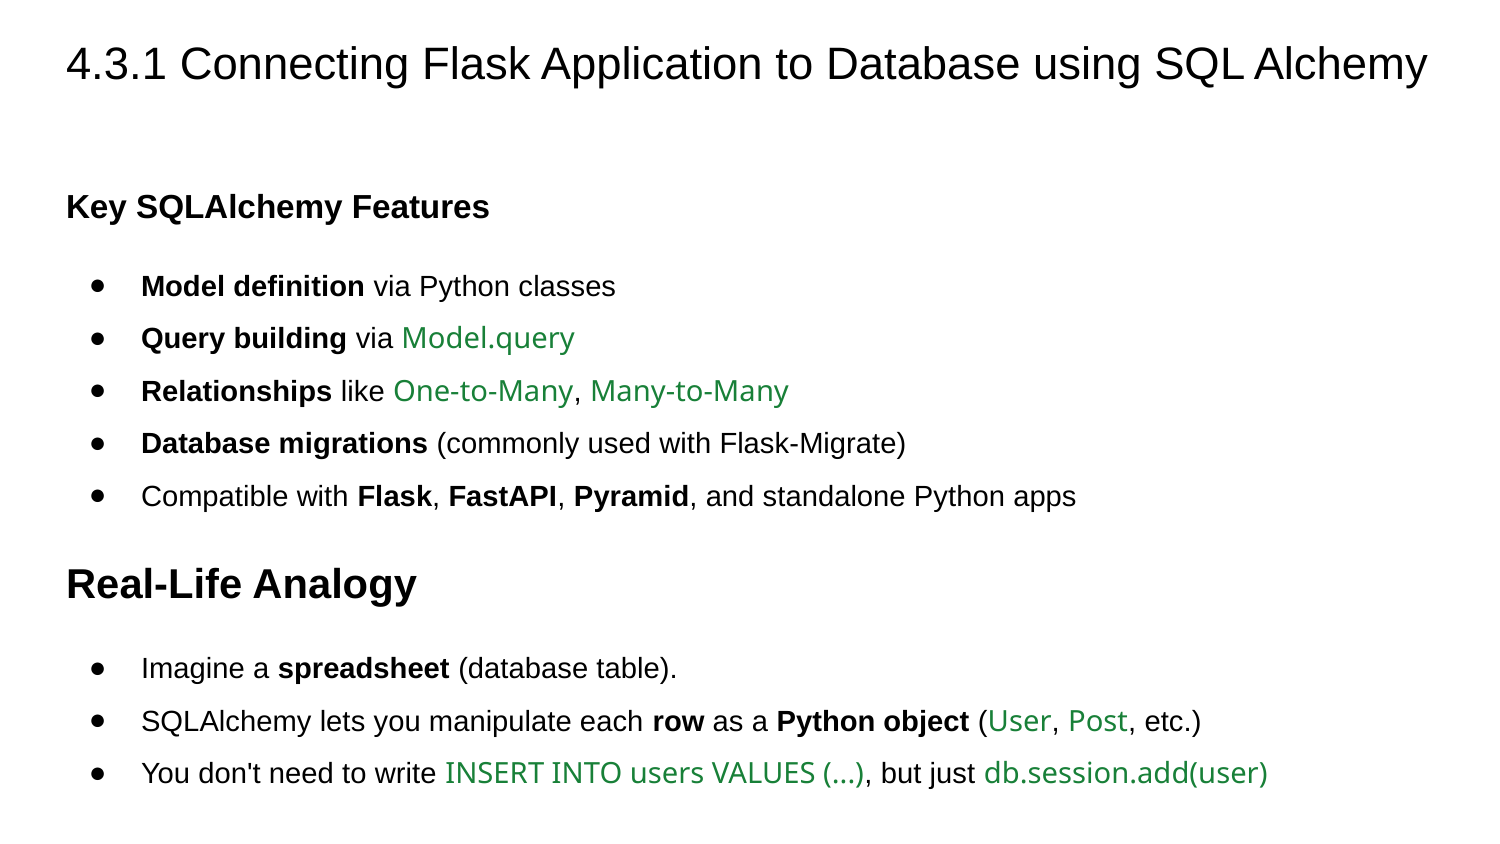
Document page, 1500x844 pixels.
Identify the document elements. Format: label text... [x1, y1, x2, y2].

title 4.3.1 Connecting Flask Application to Database using SQL Alchemy [51, 23, 1449, 117]
list Key SQLAlchemy Features Model definition via Python classes Query building via Model.query Relationships like One-to-Many, Many-to-Many Database migrations (commonly used with Flask-Migrate) Compatible with Flask, FastAPI, Pyramid, and standalone Python apps Real-Life Analogy Imagine a spreadsheet (database table). SQLAlchemy lets you manipulate each row as a Python object (User, Post, etc.) You don't need to write INSERT INTO users VALUES (...), but just db.session.add(user) [51, 164, 1449, 725]
